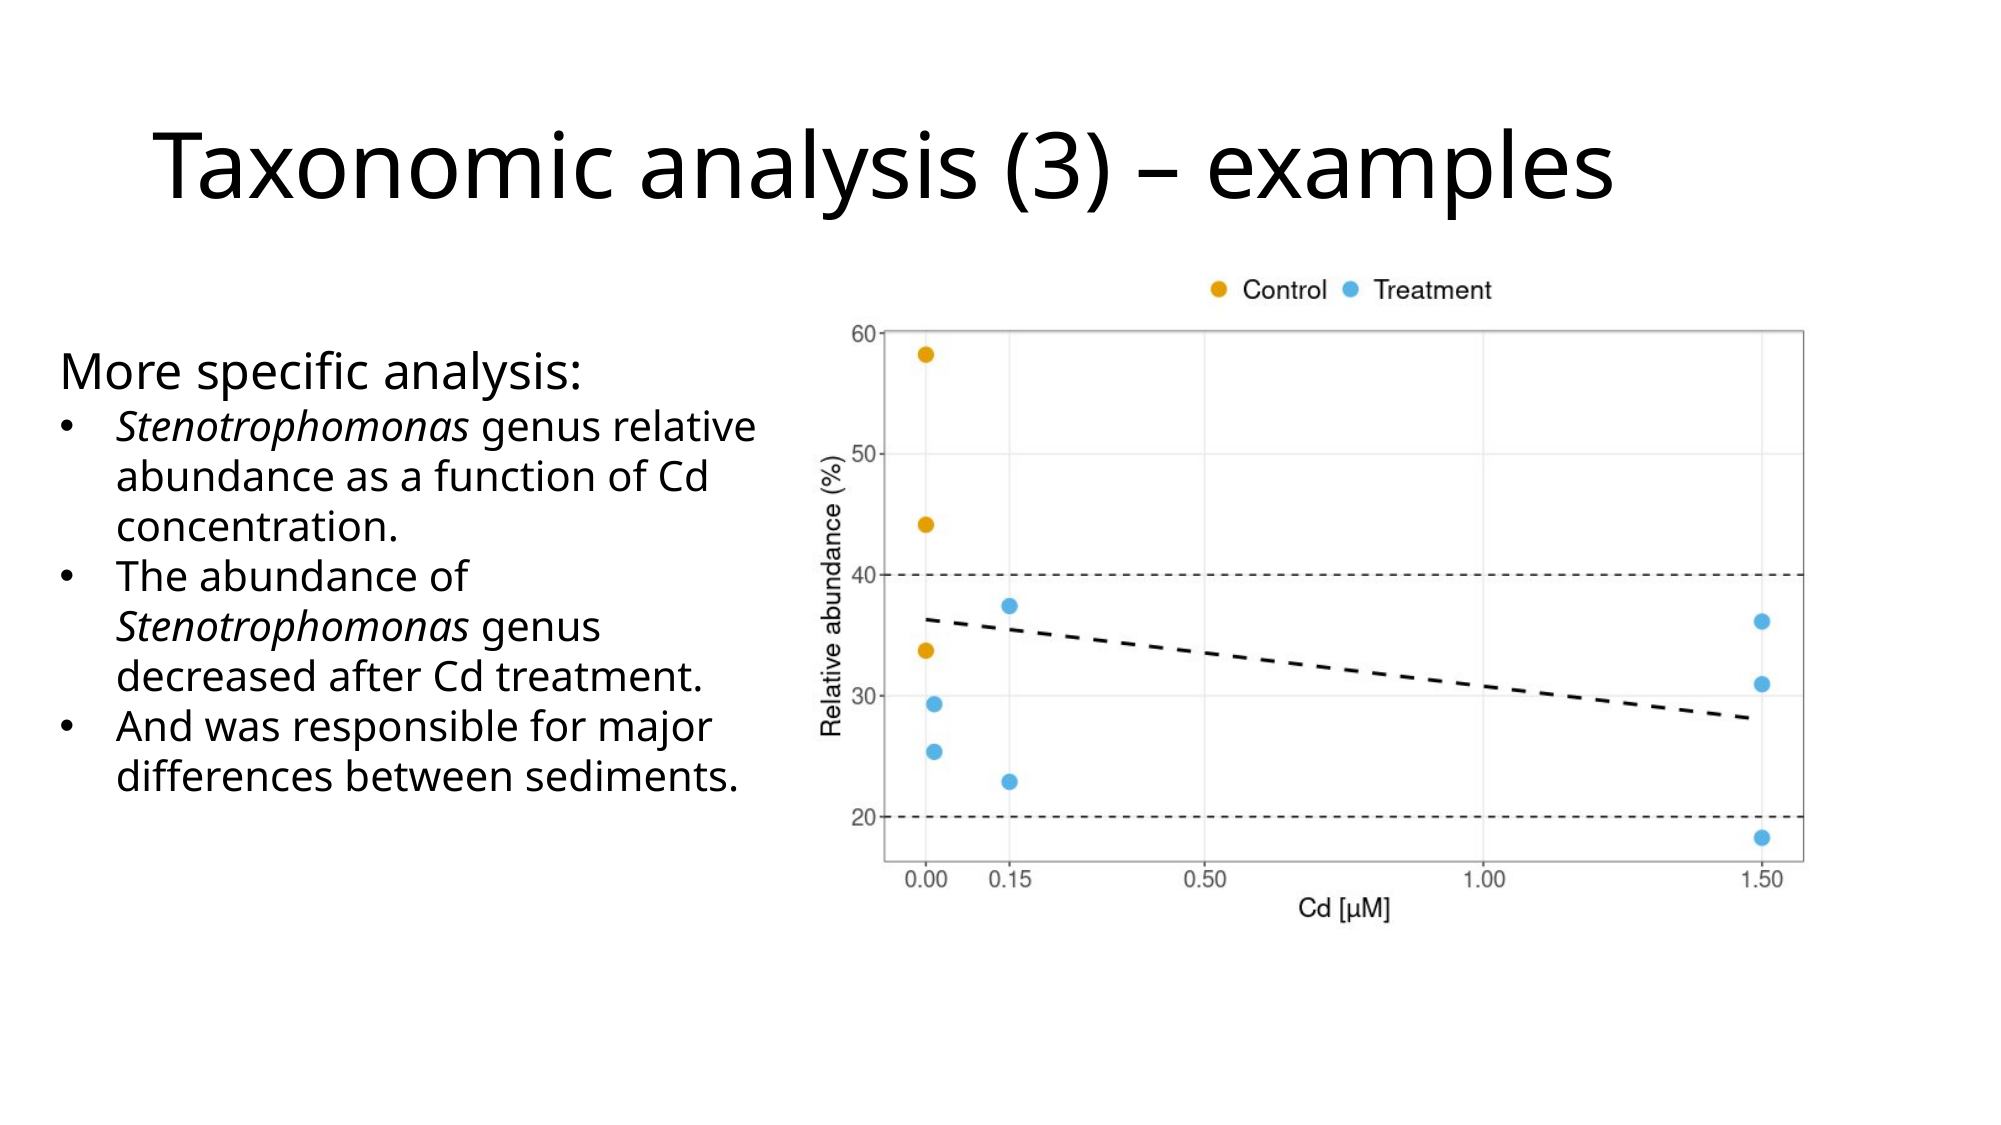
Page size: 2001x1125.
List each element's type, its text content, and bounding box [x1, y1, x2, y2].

title Taxonomic analysis (3) – examples [137, 59, 1863, 278]
picture [811, 257, 1813, 932]
text_box More specific analysis: Stenotrophomonas genus relative abundance as a function of Cd concentration. The abundance of Stenotrophomonas genus decreased after Cd treatment. And was responsible for major differences between sediments. [44, 332, 794, 808]
